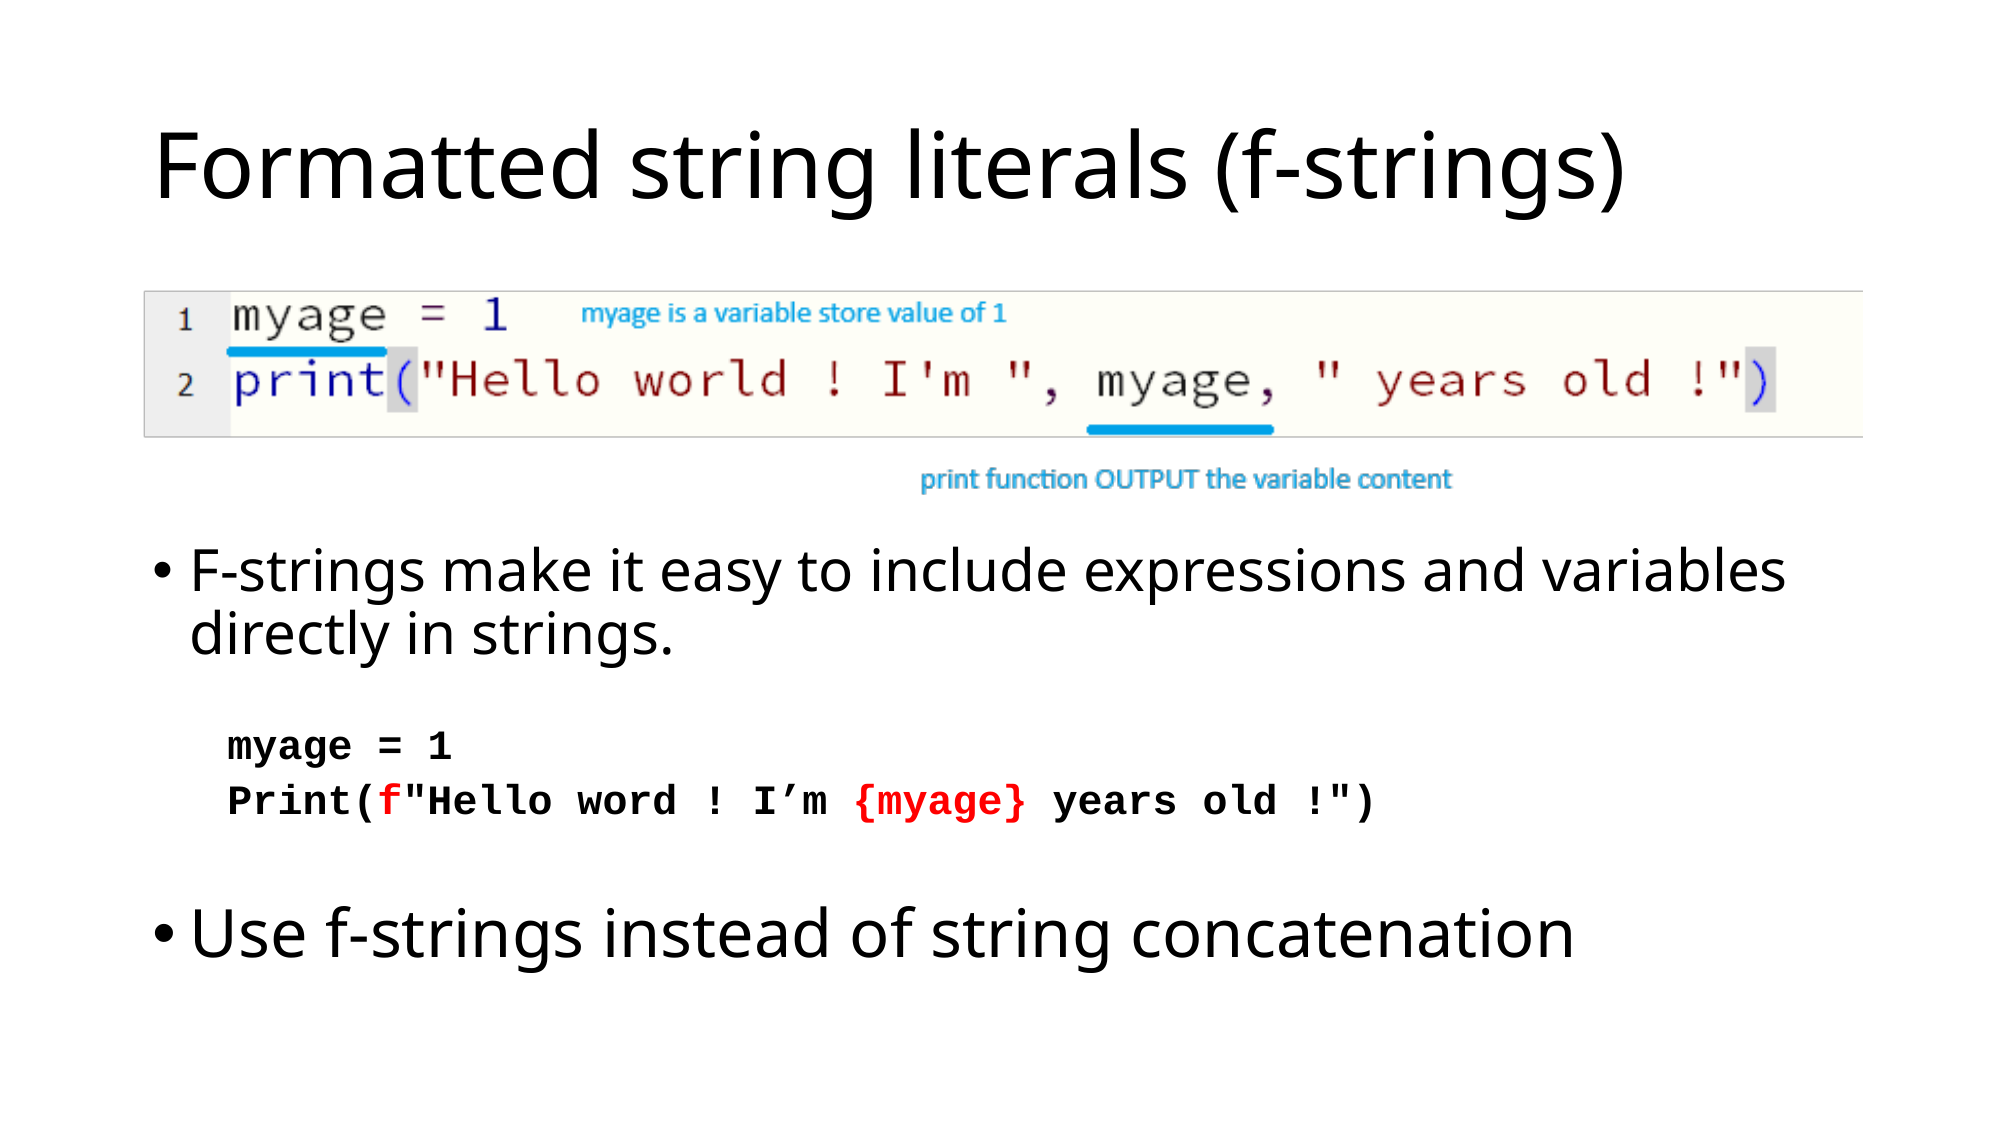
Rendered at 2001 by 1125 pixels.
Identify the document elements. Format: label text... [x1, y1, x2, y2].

title Formatted string literals (f-strings) [137, 59, 1863, 262]
list F-strings make it easy to include expressions and variables directly in strings. myage = 1 Print(f"Hello word ! I’m {myage} years old !") Use f-strings instead of string concatenation [137, 535, 1863, 1014]
picture [115, 262, 1864, 535]
